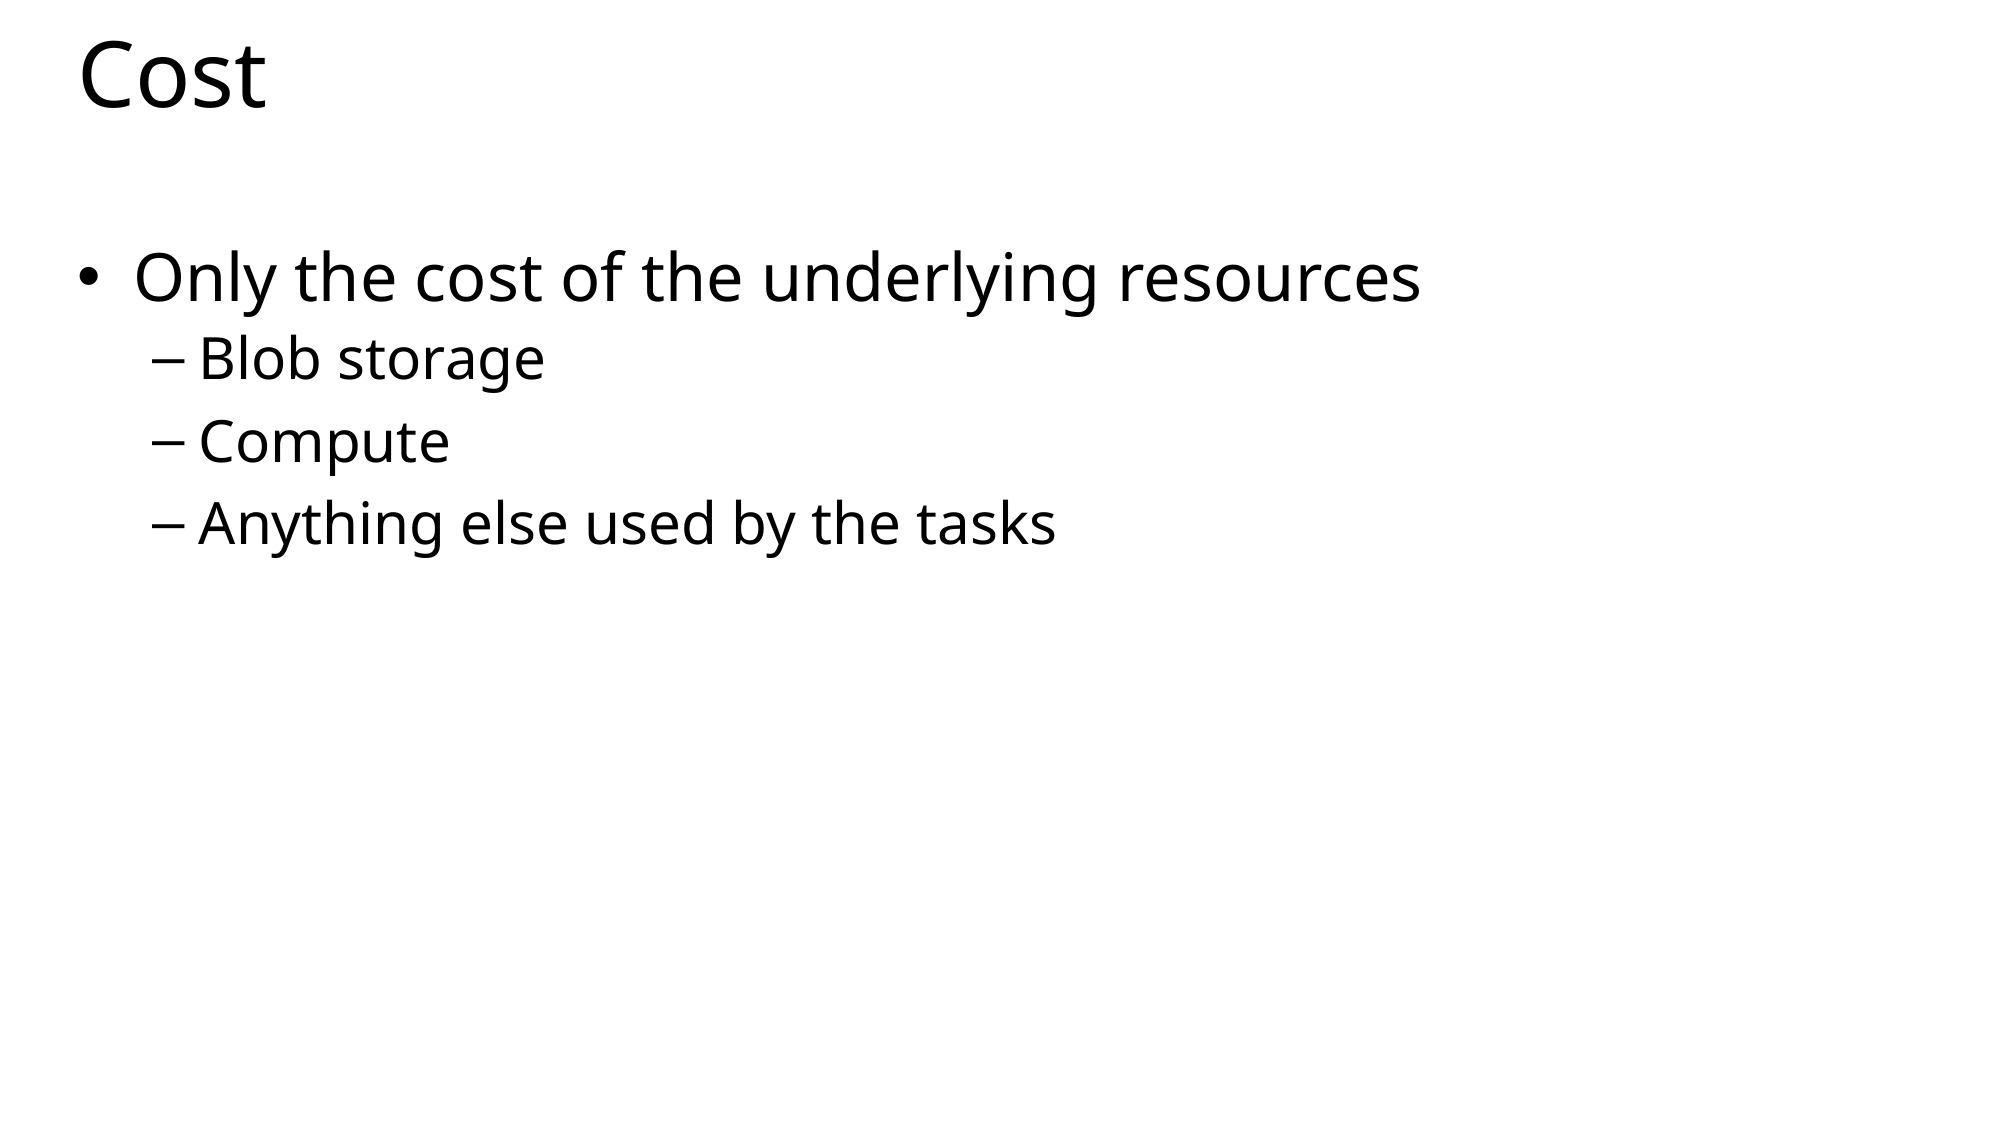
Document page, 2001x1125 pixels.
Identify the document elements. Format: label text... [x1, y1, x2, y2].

list Only the cost of the underlying resources Blob storage Compute Anything else used by the tasks [62, 227, 1953, 1096]
title Cost [62, 29, 1953, 205]
